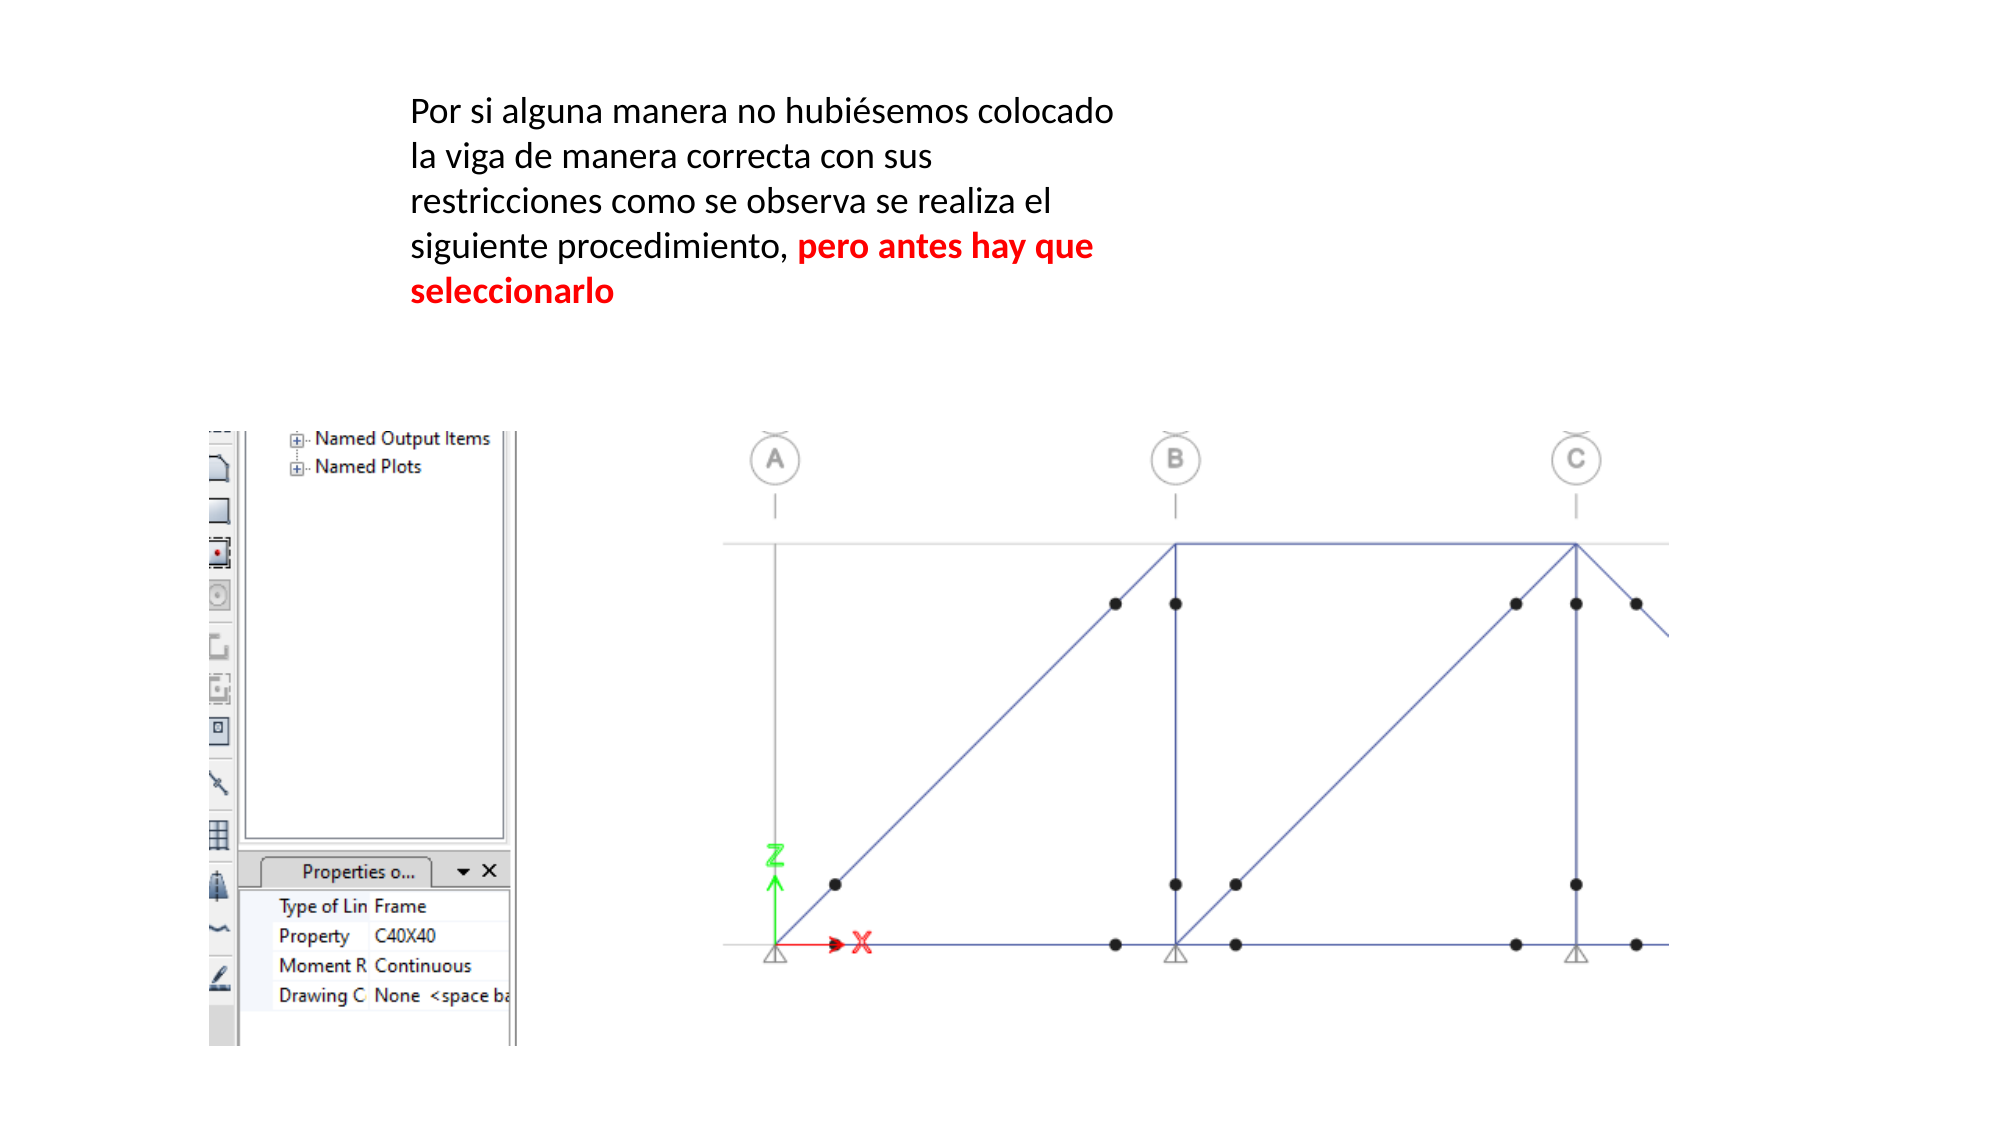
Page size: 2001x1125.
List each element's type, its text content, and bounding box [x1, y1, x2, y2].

text_box Por si alguna manera no hubiésemos colocado la viga de manera correcta con sus restricciones como se observa se realiza el siguiente procedimiento, pero antes hay que seleccionarlo [395, 78, 1137, 318]
picture [209, 431, 1669, 1046]
